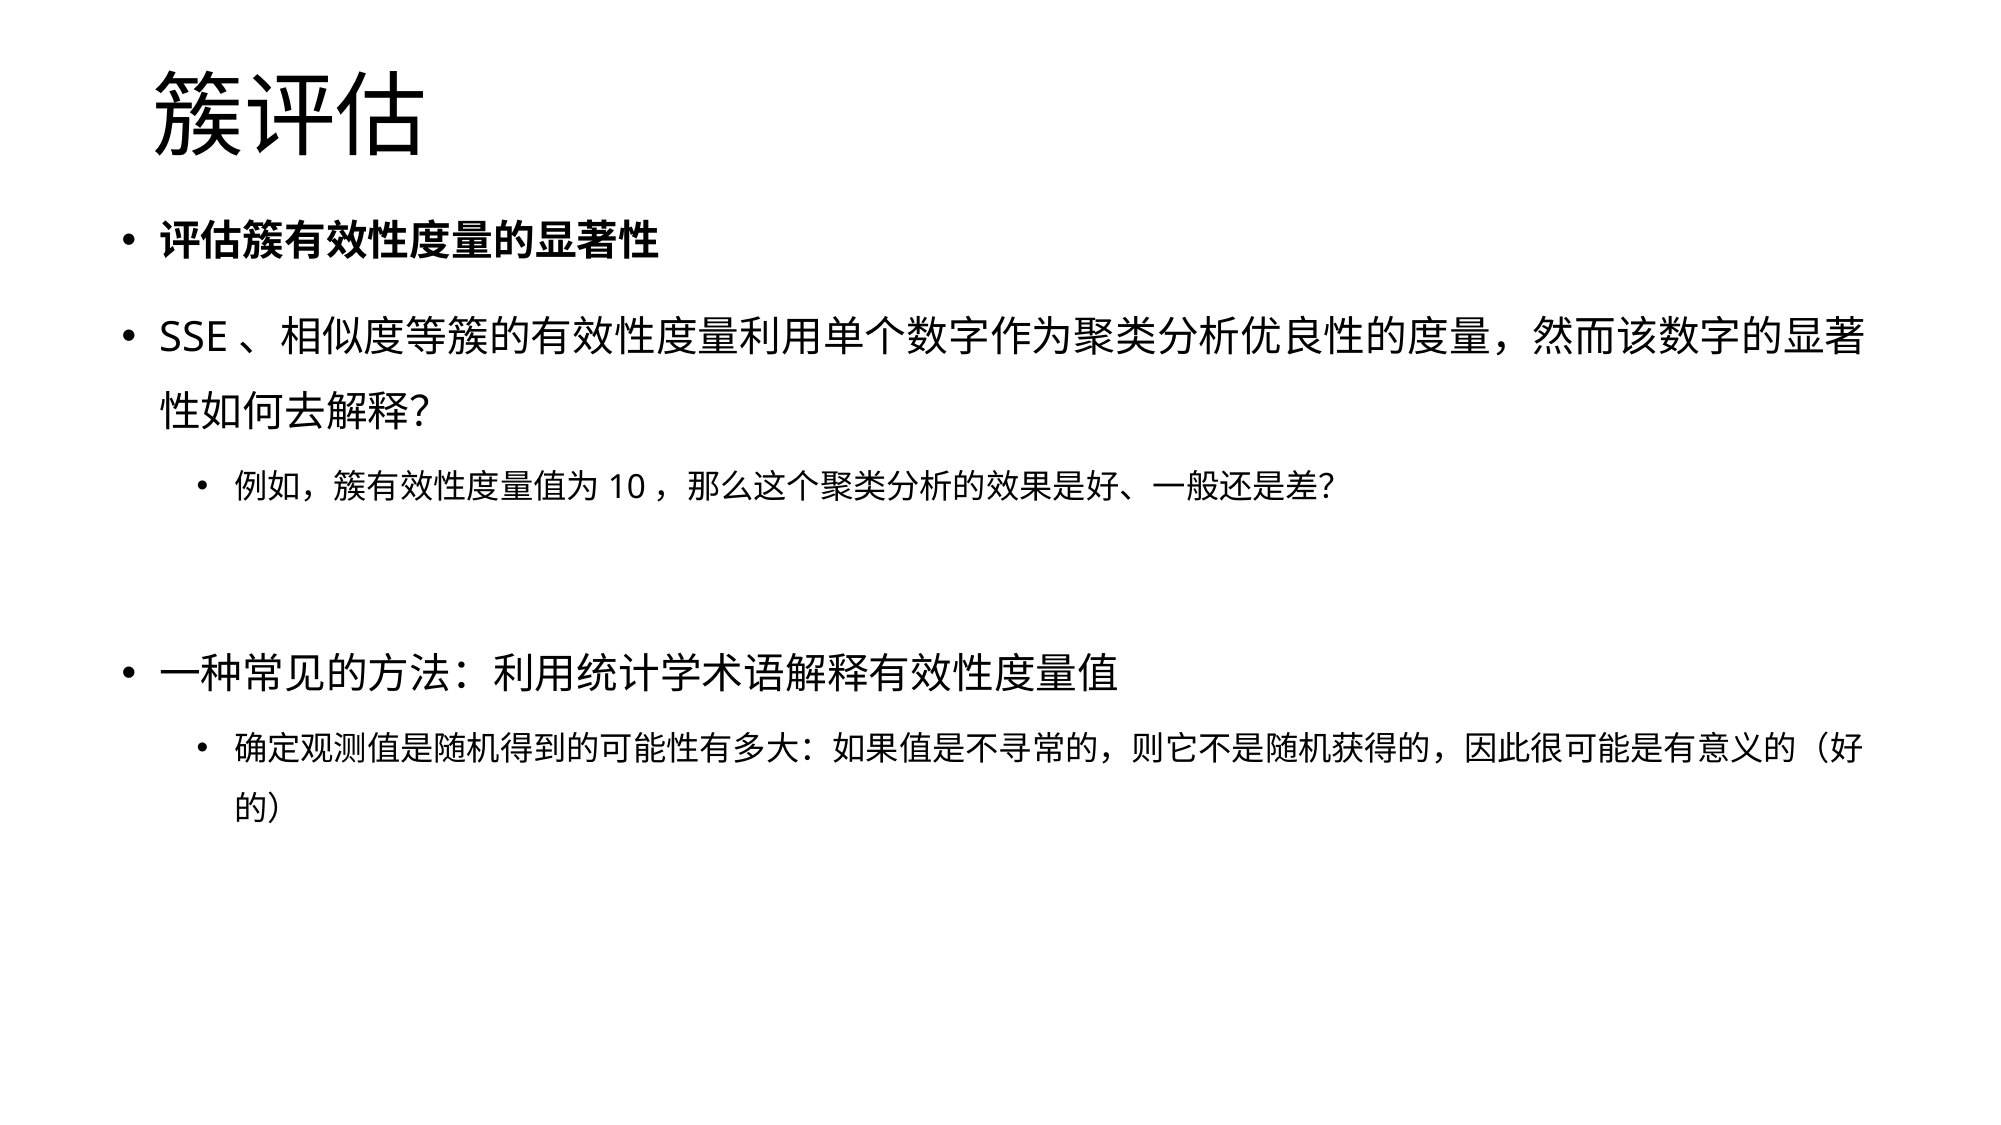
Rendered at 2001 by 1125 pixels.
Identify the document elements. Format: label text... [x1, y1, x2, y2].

title 簇评估 [137, 10, 1863, 181]
list 评估簇有效性度量的显著性 SSE、相似度等簇的有效性度量利用单个数字作为聚类分析优良性的度量，然而该数字的显著性如何去解释？ 例如，簇有效性度量值为10，那么这个聚类分析的效果是好、一般还是差？ 一种常见的方法：利用统计学术语解释有效性度量值 确定观测值是随机得到的可能性有多大：如果值是不寻常的，则它不是随机获得的，因此很可能是有意义的（好的） [106, 181, 1894, 1083]
